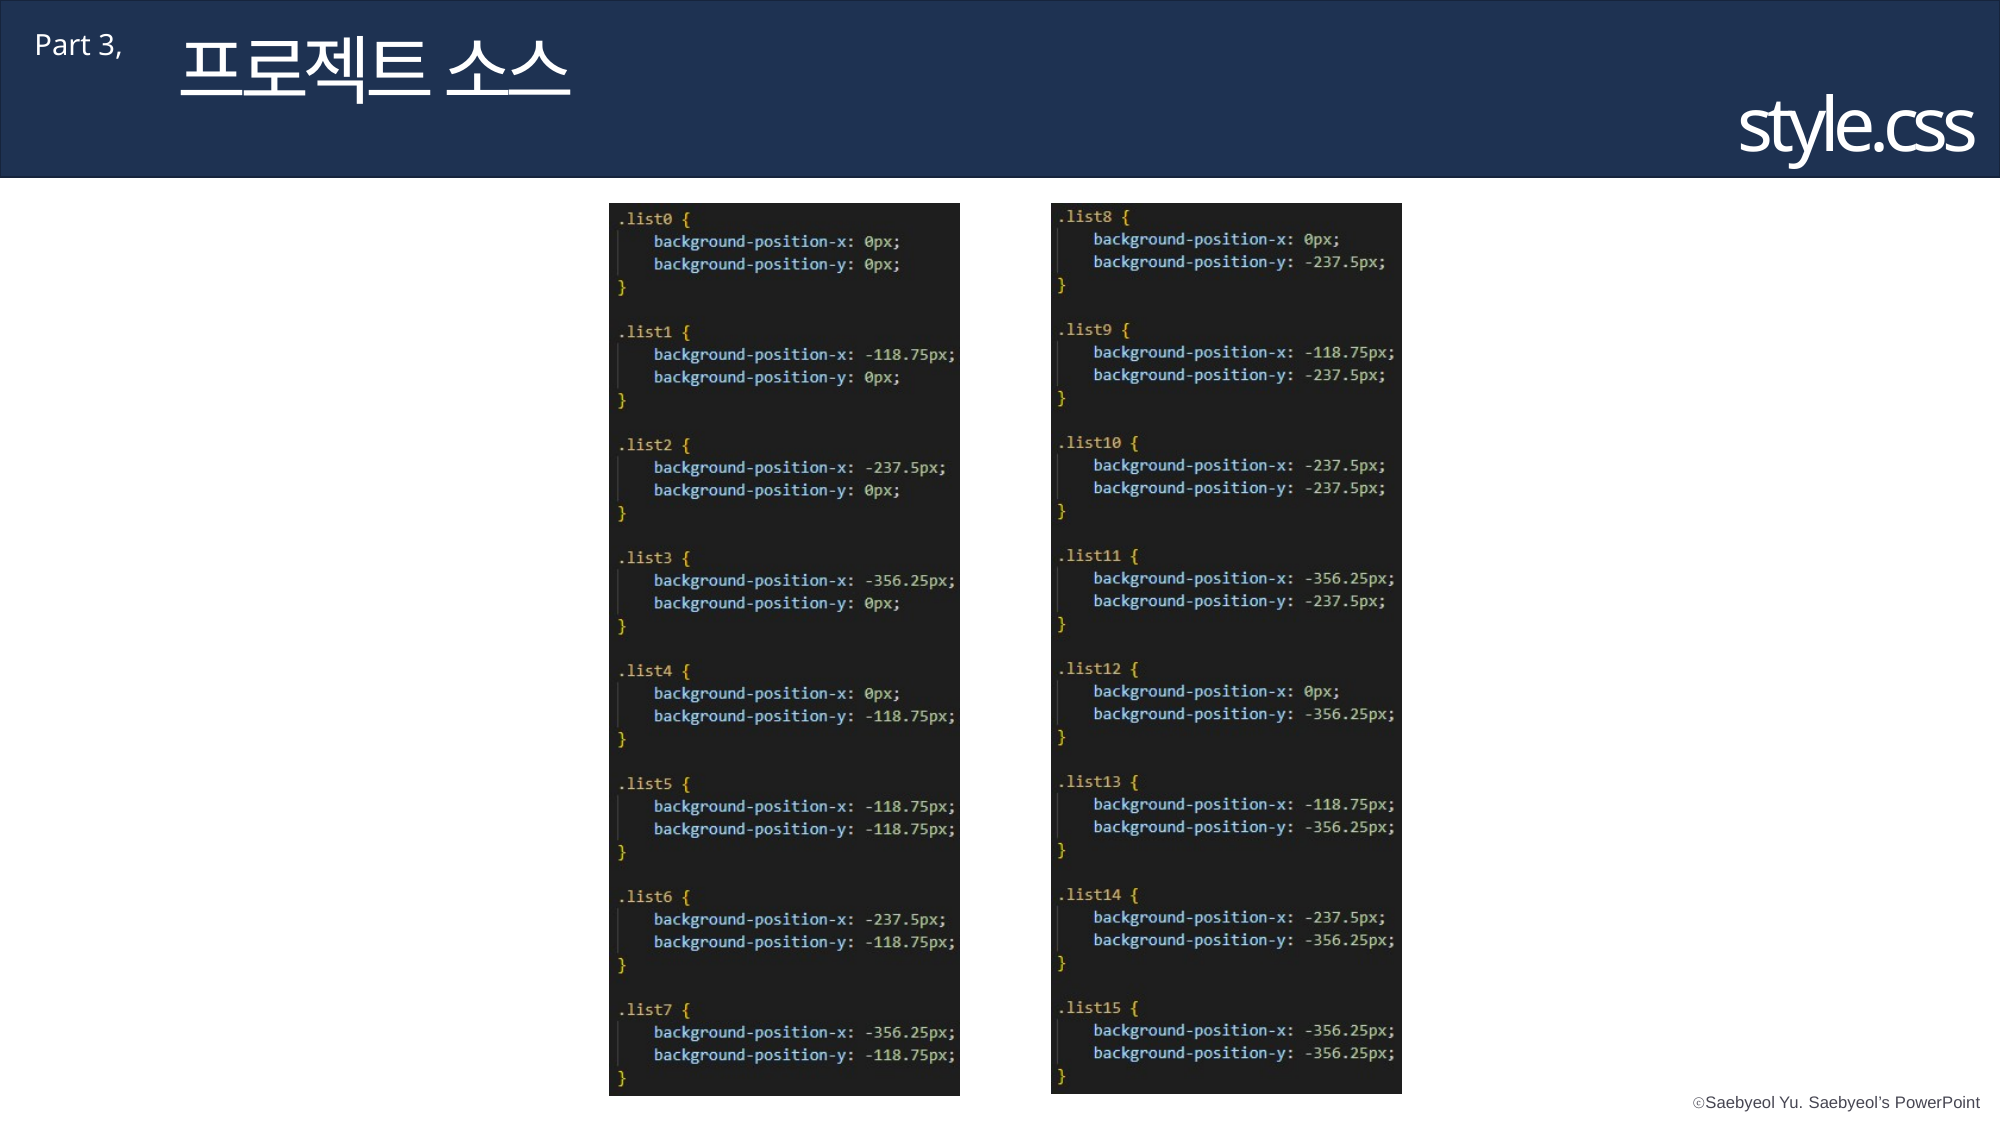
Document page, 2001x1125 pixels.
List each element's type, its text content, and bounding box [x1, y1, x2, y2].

text_box [0, 0, 2000, 178]
text_box style.css [1723, 69, 1994, 175]
text_box Part 3, [19, 19, 146, 69]
text_box 프로젝트 소스 [162, 16, 590, 122]
picture [609, 203, 960, 1096]
picture [1051, 203, 1402, 1094]
